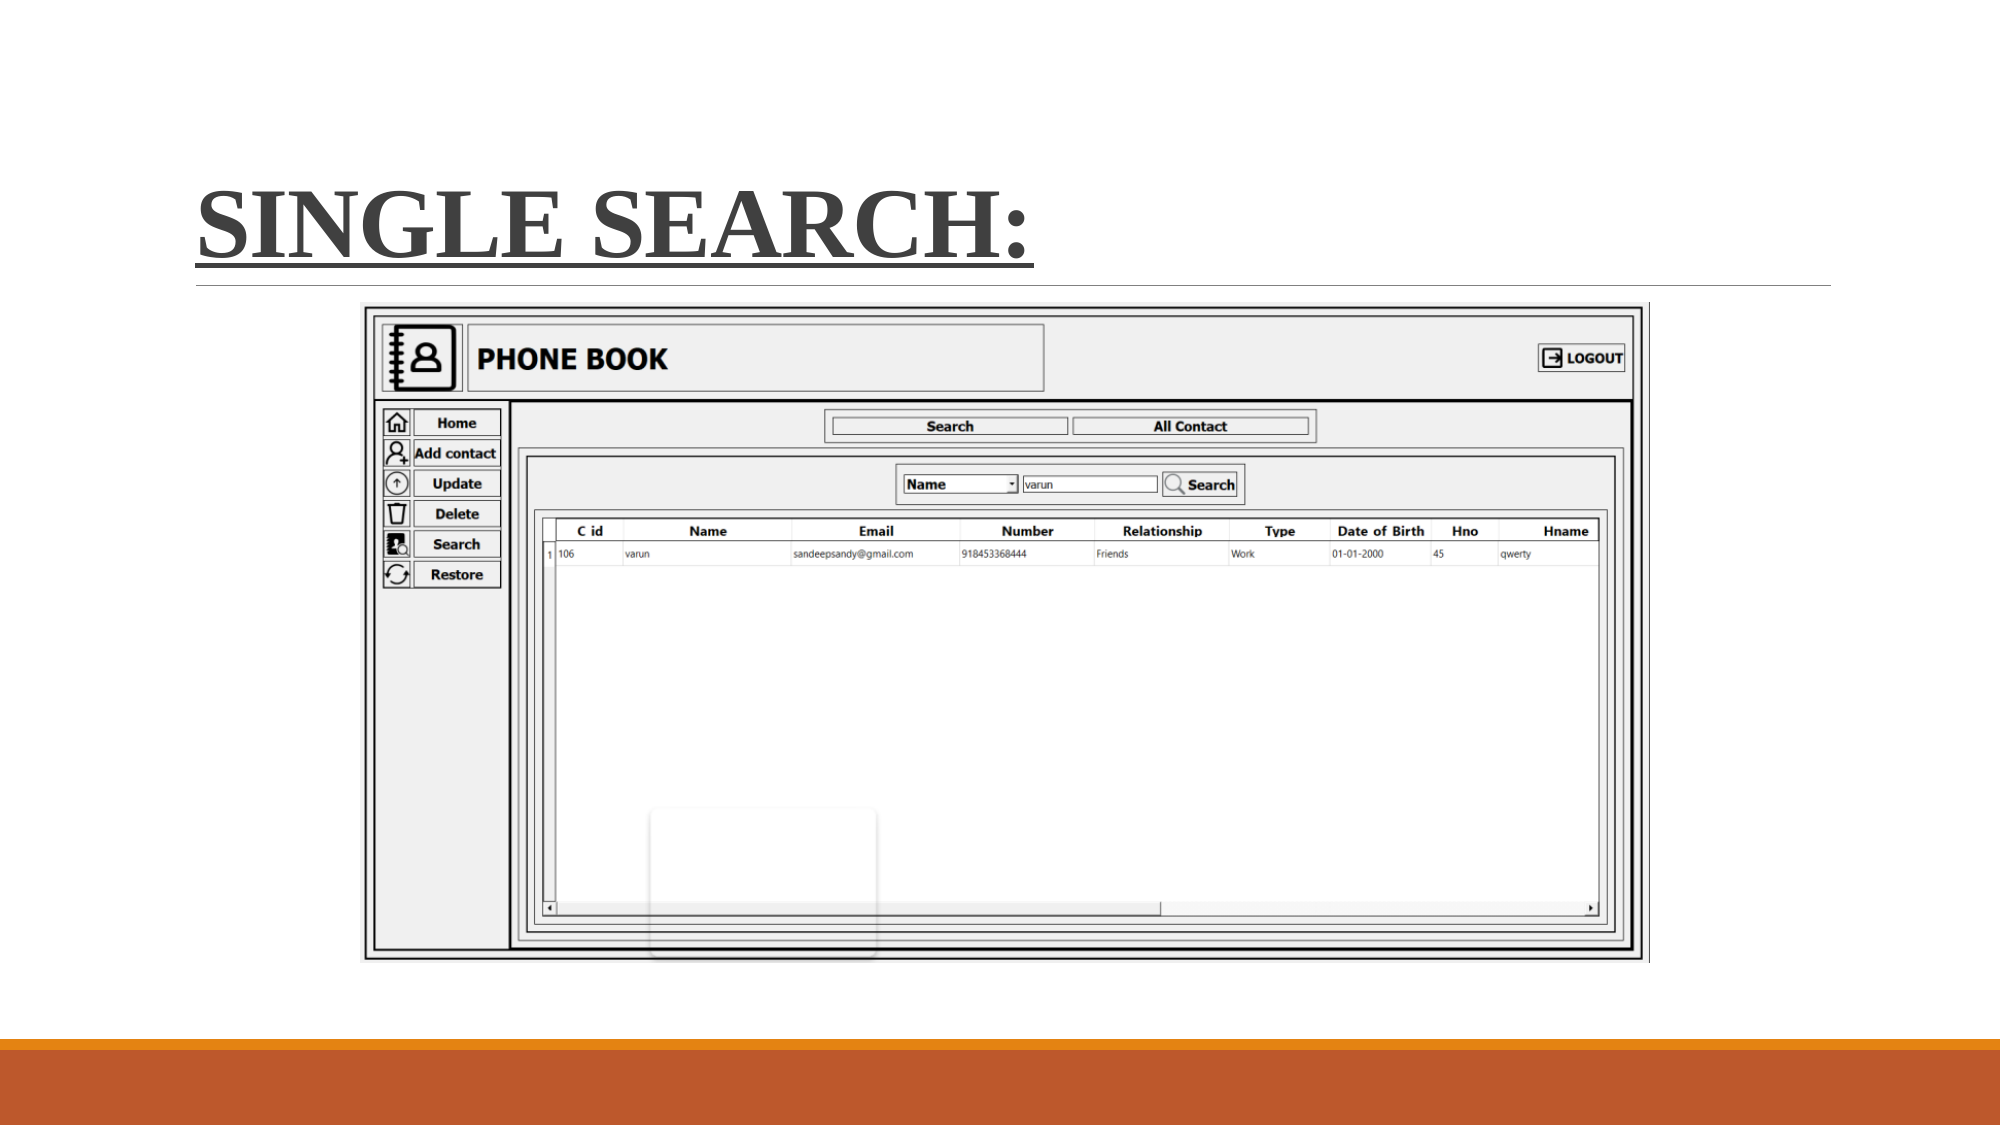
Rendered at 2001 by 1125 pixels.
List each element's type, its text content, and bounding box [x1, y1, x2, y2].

title SINGLE SEARCH: [180, 47, 1830, 285]
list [359, 302, 1651, 964]
